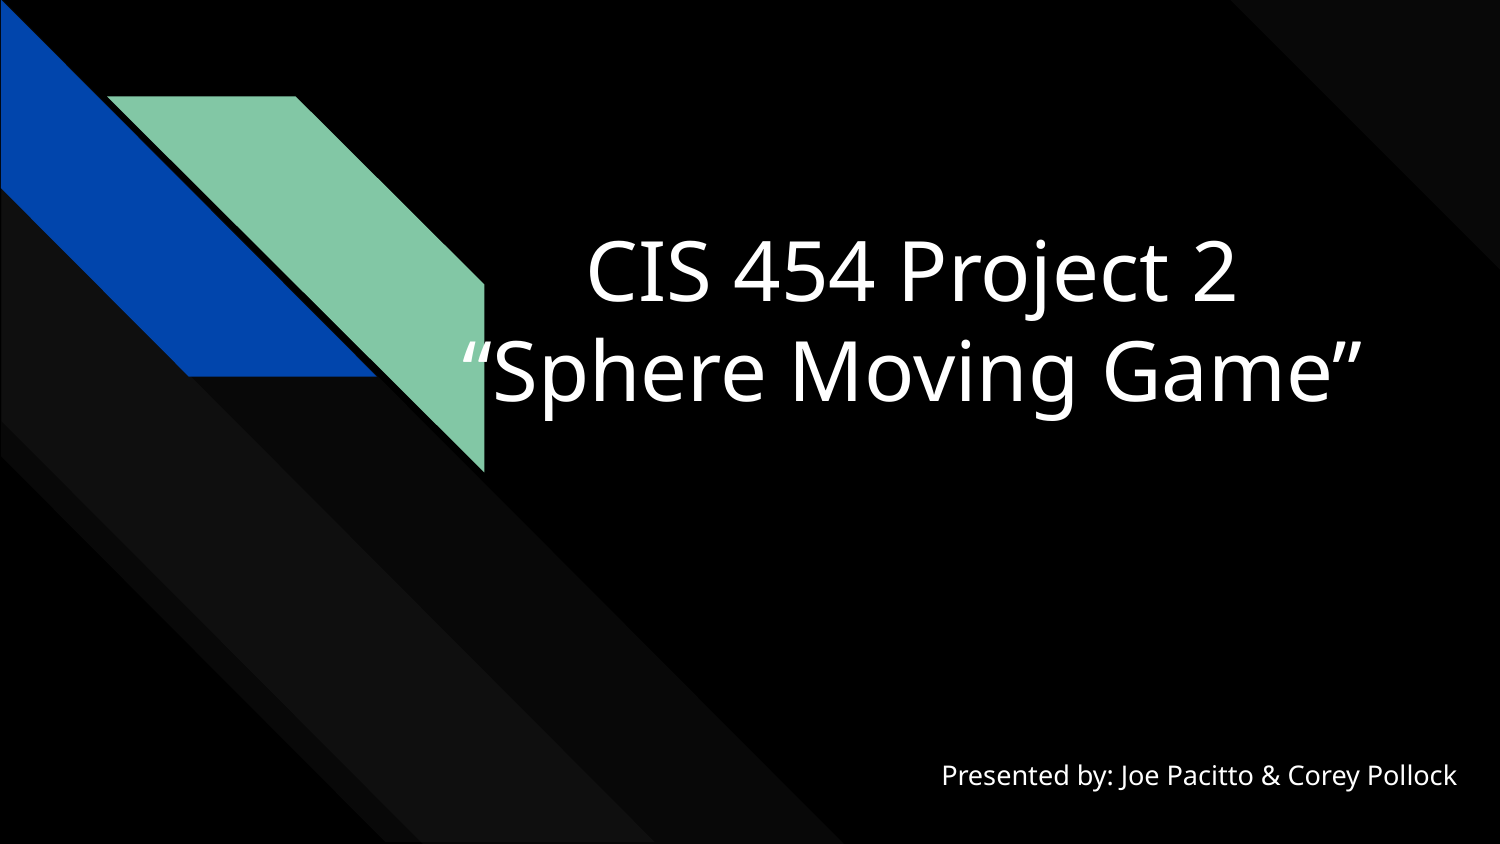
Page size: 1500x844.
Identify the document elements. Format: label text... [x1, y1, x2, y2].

subtitle Presented by: Joe Pacitto & Corey Pollock [926, 743, 1475, 815]
title CIS 454 Project 2 “Sphere Moving Game” [238, 203, 1500, 453]
